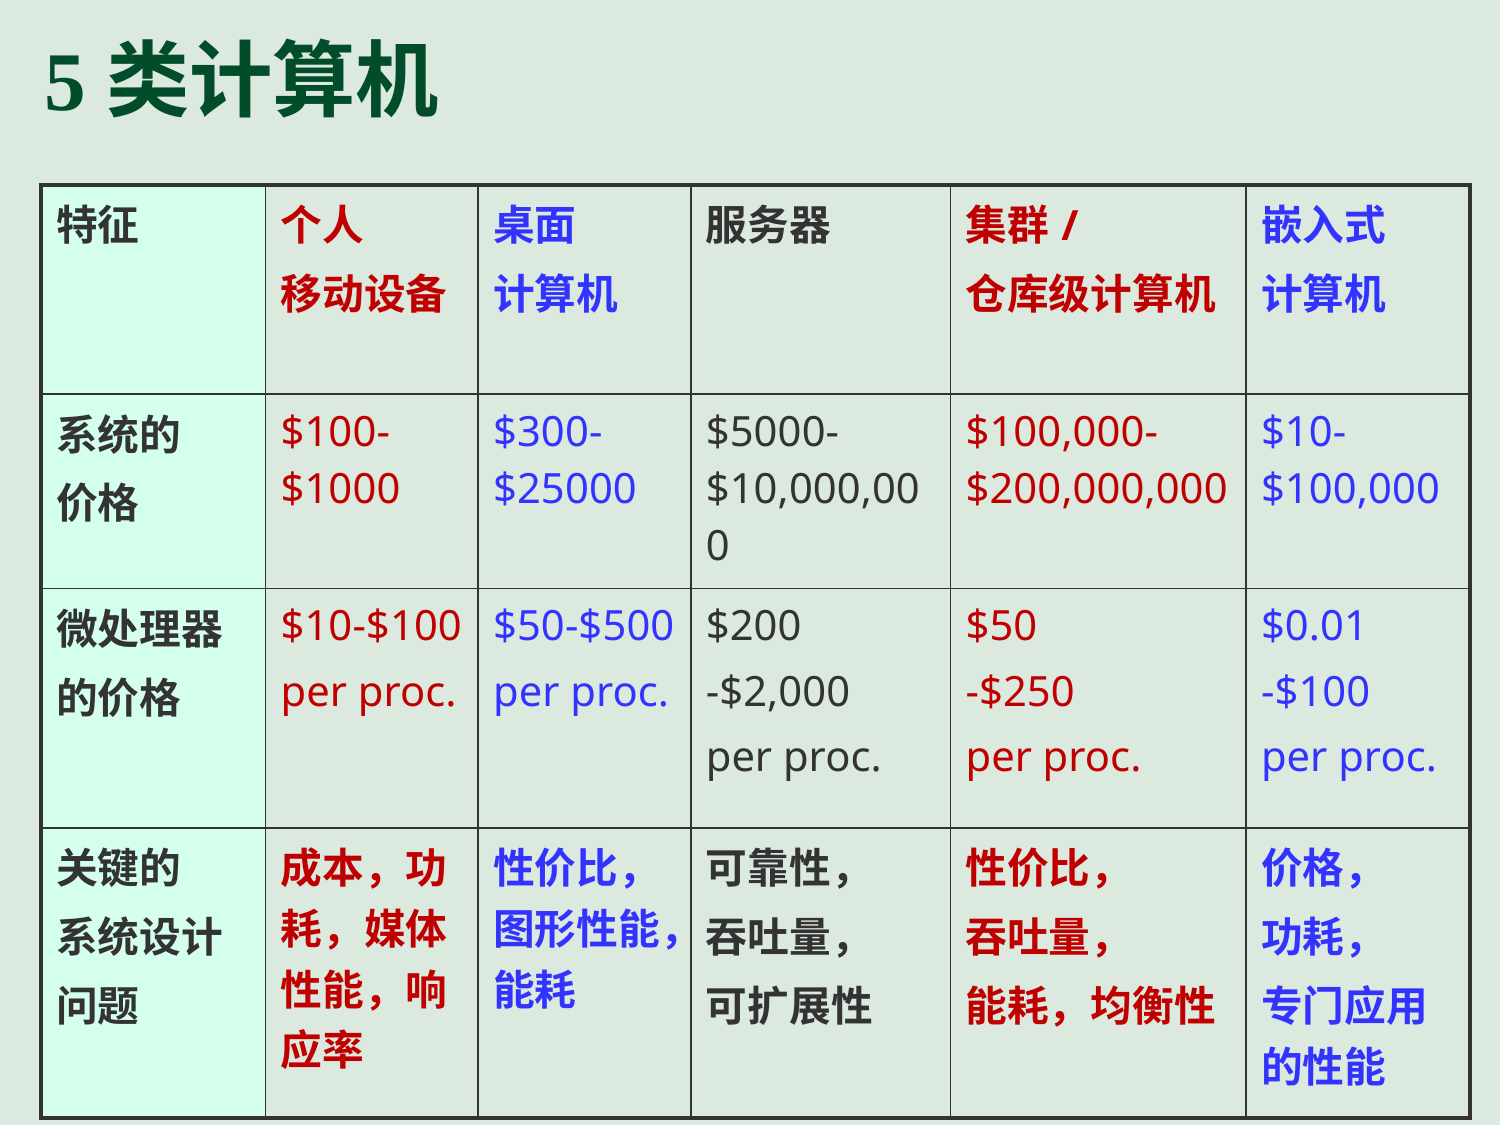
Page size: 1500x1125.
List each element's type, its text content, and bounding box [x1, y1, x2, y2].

table_header 桌面 计算机 [479, 187, 690, 393]
slide_number [1074, 1025, 1388, 1100]
table_header 特征 [43, 187, 265, 393]
table_cell 系统的 价格 [43, 395, 265, 588]
table_cell 性价比，图形性能，能耗 [479, 829, 690, 1116]
table_cell $50 -$250 per proc. [951, 589, 1245, 827]
table_cell $5000-$10,000,000 [692, 395, 950, 588]
table_cell $10-$100,000 [1247, 395, 1468, 588]
table_cell 关键的 系统设计 问题 [43, 829, 265, 1116]
table_cell $100-$1000 [266, 395, 477, 588]
text_box 5类计算机 [29, 7, 585, 148]
table_cell $0.01 -$100 per proc. [1247, 589, 1468, 827]
table_cell 成本，功耗，媒体性能，响应率 [266, 829, 477, 1116]
table_cell $50-$500 per proc. [479, 589, 690, 827]
table_cell $200 -$2,000 per proc. [692, 589, 950, 827]
table_cell 可靠性， 吞吐量， 可扩展性 [692, 829, 950, 1116]
table_cell $100,000-$200,000,000 [951, 395, 1245, 588]
table_cell 性价比， 吞吐量， 能耗，均衡性 [951, 829, 1245, 1116]
table_cell 微处理器 的价格 [43, 589, 265, 827]
table_cell 价格， 功耗， 专门应用的性能 [1247, 829, 1468, 1116]
table_header 嵌入式 计算机 [1247, 187, 1468, 393]
table_header 个人 移动设备 [266, 187, 477, 393]
table_header 集群/ 仓库级计算机 [951, 187, 1245, 393]
table_cell $300-$25000 [479, 395, 690, 588]
table_header 服务器 [692, 187, 950, 393]
table_cell $10-$100 per proc. [266, 589, 477, 827]
